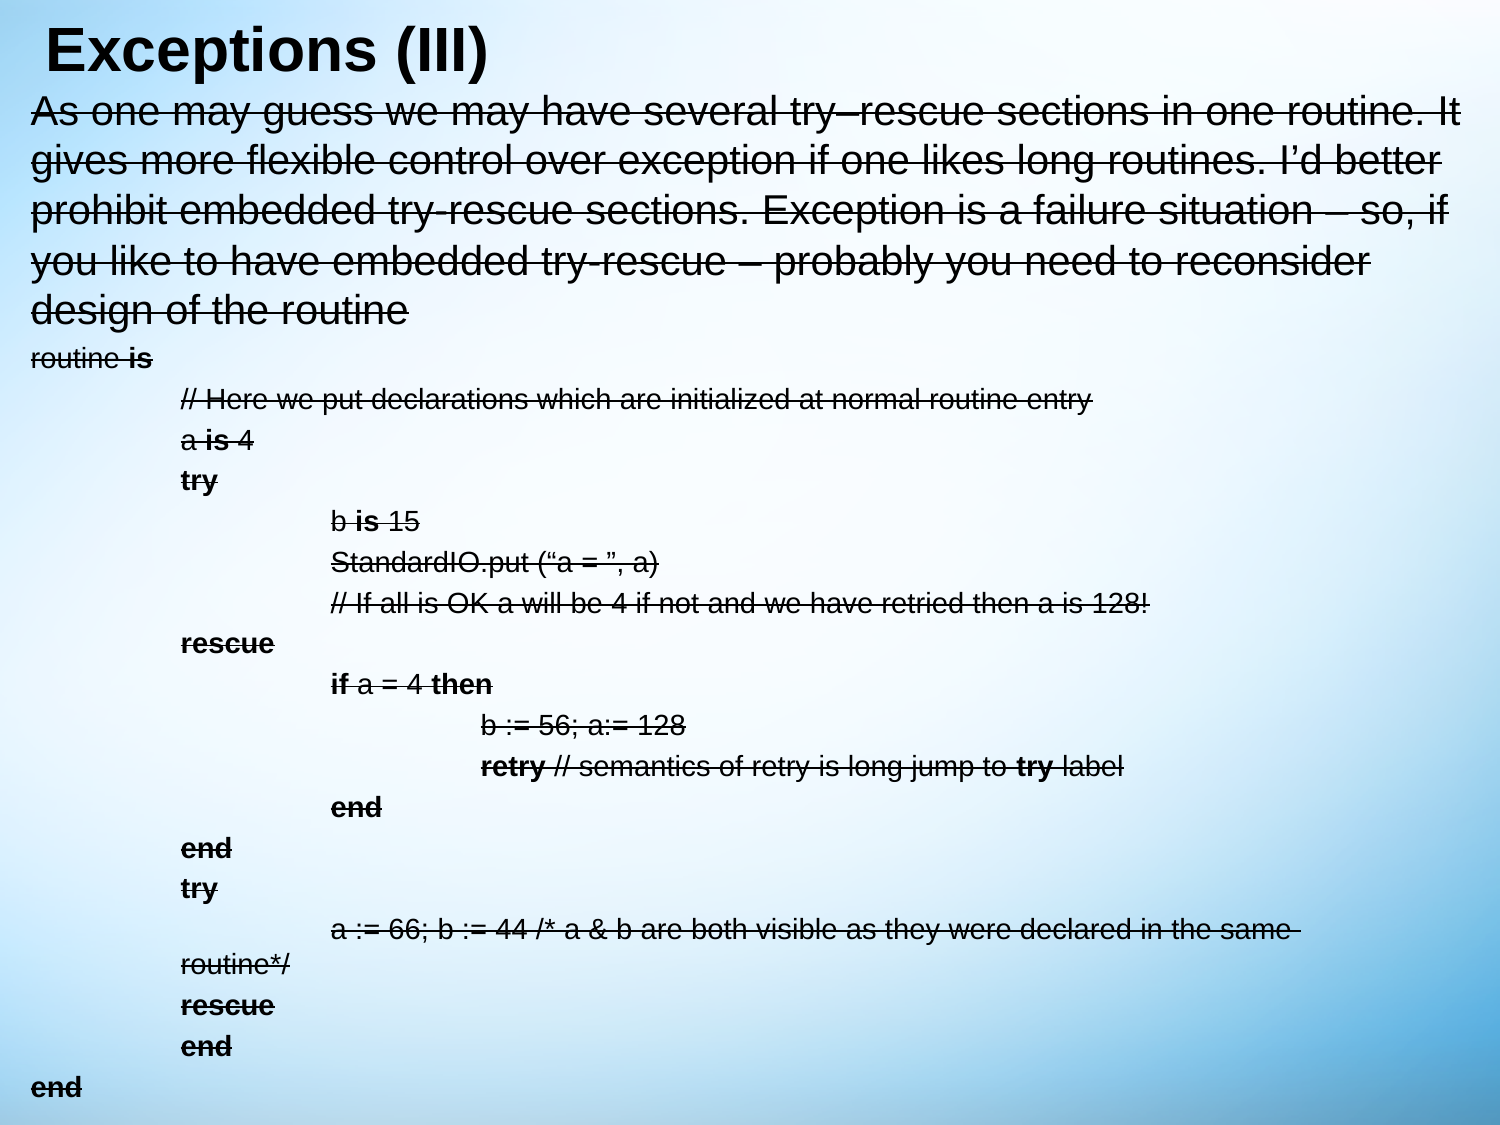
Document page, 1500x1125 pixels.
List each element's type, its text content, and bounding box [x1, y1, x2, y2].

title Exceptions (III) [30, 1, 1381, 94]
picture [0, 0, 1500, 1125]
list As one may guess we may have several try–rescue sections in one routine. It gives more flexible control over exception if one likes long routines. I’d better prohibit embedded try-rescue sections. Exception is a failure situation – so, if you like to have embedded try-rescue – probably you need to reconsider design of the routine routine is // Here we put declarations which are initialized at normal routine entry a is 4 try b is 15 StandardIO.put (“a = ”, a) // If all is OK a will be 4 if not and we have retried then a is 128! rescue if a = 4 then b := 56; a:= 128 retry // semantics of retry is long jump to try label end end try a := 66; b := 44 /* a & b are both visible as they were declared in the same routine*/ rescue end end [15, 75, 1481, 1125]
